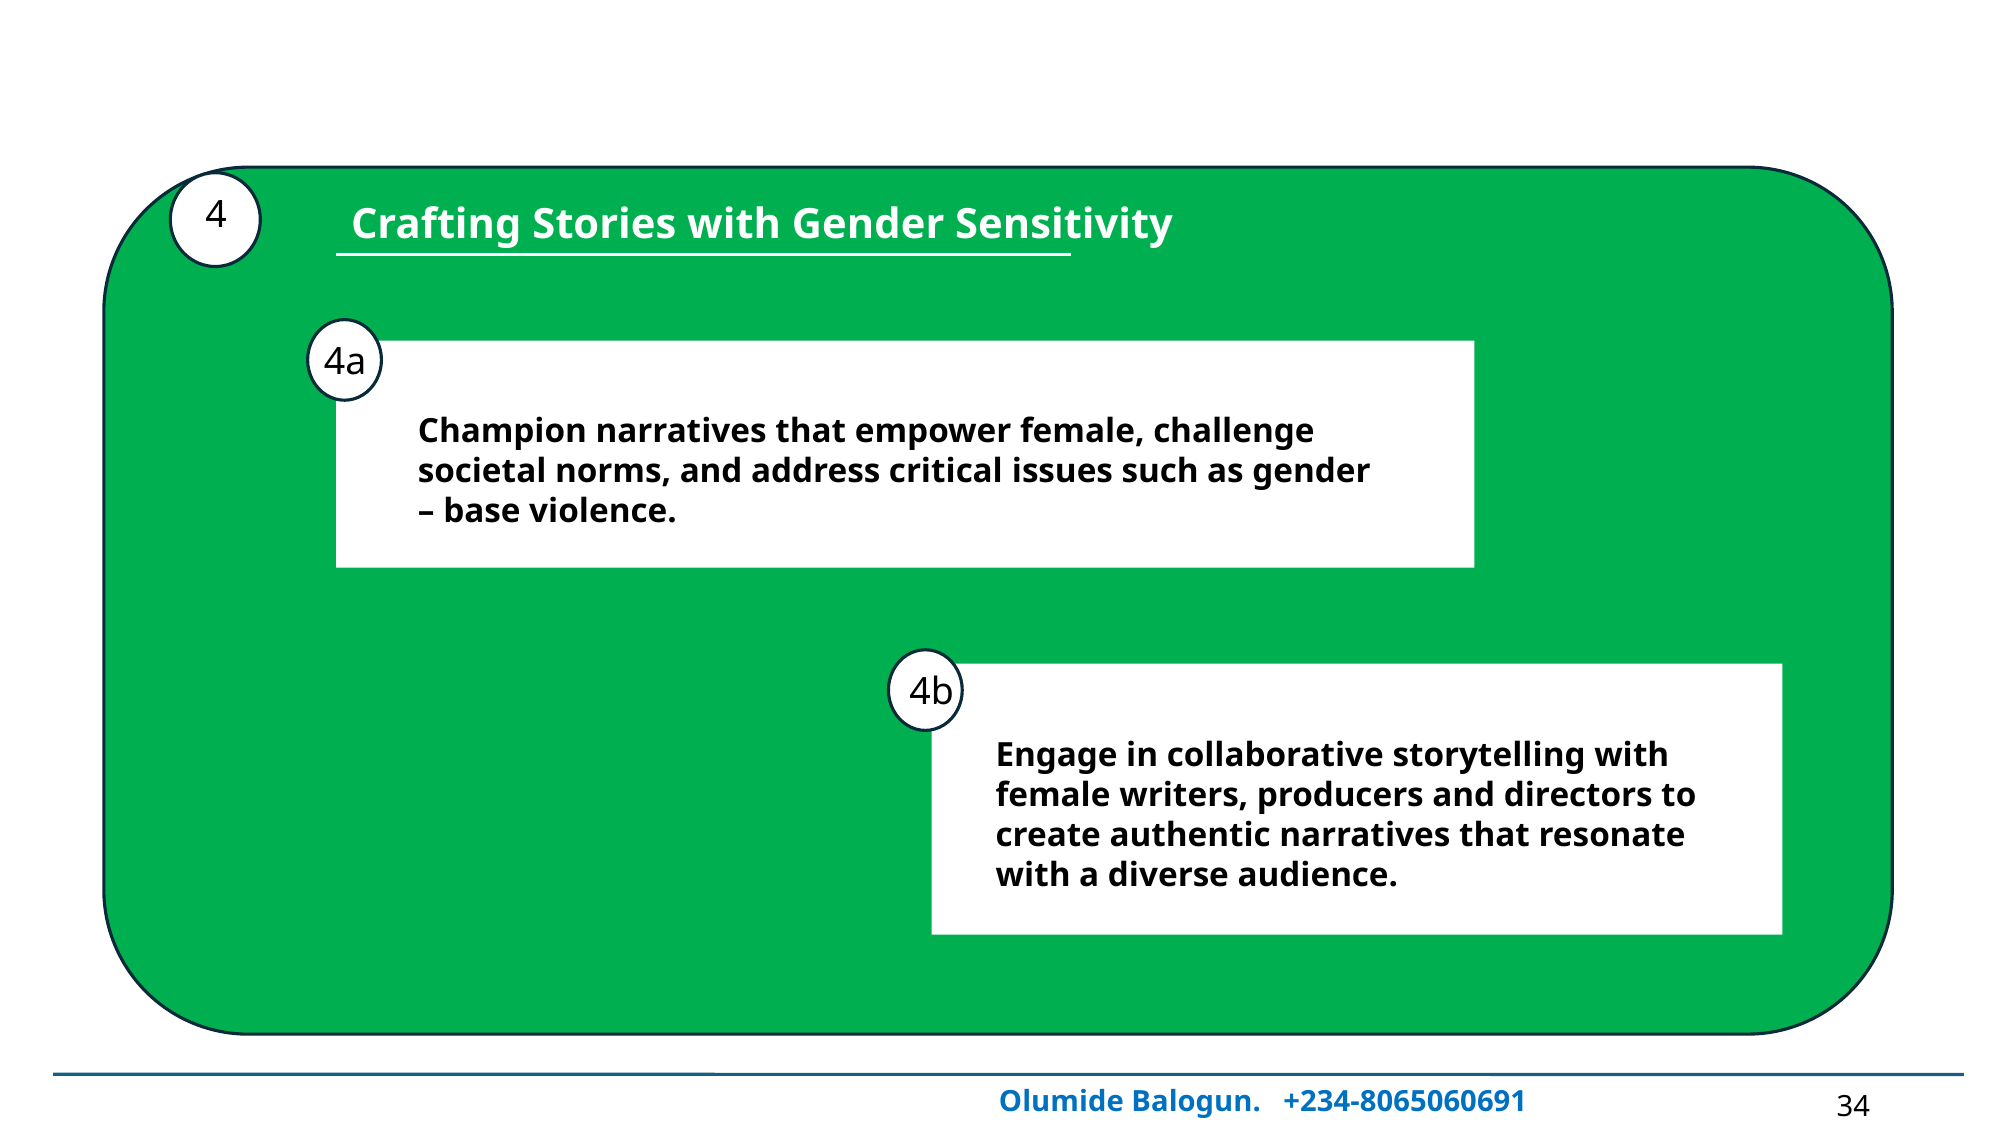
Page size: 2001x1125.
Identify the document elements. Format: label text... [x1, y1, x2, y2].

text_box [930, 662, 1784, 936]
text_box [898, 720, 953, 732]
text_box 4a [309, 329, 397, 389]
text_box [316, 389, 373, 402]
text_box [102, 165, 1894, 1036]
text_box [335, 339, 1476, 569]
text_box [898, 648, 953, 660]
text_box Crafting Stories with Gender Sensitivity [336, 188, 1332, 254]
text_box 34 [1821, 1079, 1893, 1125]
text_box [886, 665, 894, 715]
text_box 4b [894, 660, 982, 720]
text_box Champion narratives that empower female, challenge societal norms, and address critical issues such as gender – base violence. [403, 401, 1399, 537]
text_box Olumide Balogun. +234-8065060691 [984, 1075, 1597, 1125]
text_box [168, 171, 262, 269]
text_box 4 [190, 182, 240, 243]
text_box Engage in collaborative storytelling with female writers, producers and directors to create authentic narratives that resonate with a diverse audience. [980, 726, 1749, 901]
text_box [318, 318, 371, 329]
